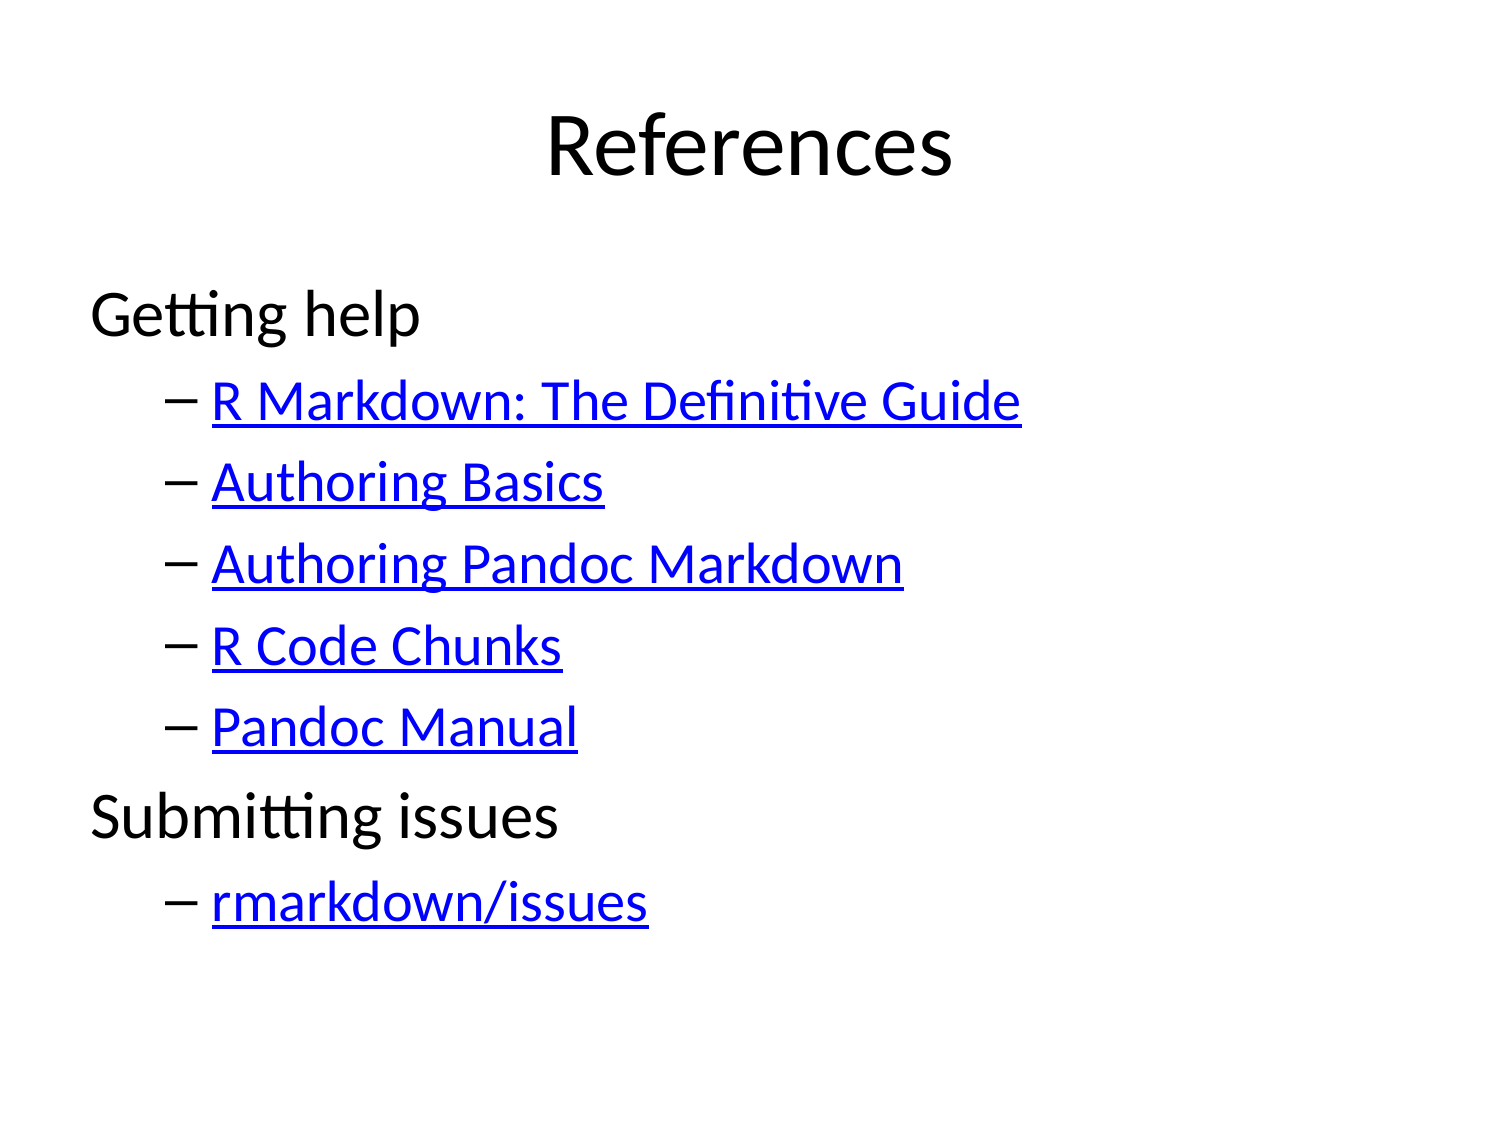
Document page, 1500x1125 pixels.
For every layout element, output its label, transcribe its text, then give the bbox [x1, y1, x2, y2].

list Getting help R Markdown: The Definitive Guide Authoring Basics Authoring Pandoc Markdown R Code Chunks Pandoc Manual Submitting issues rmarkdown/issues [75, 262, 1425, 1005]
title References [75, 45, 1425, 233]
